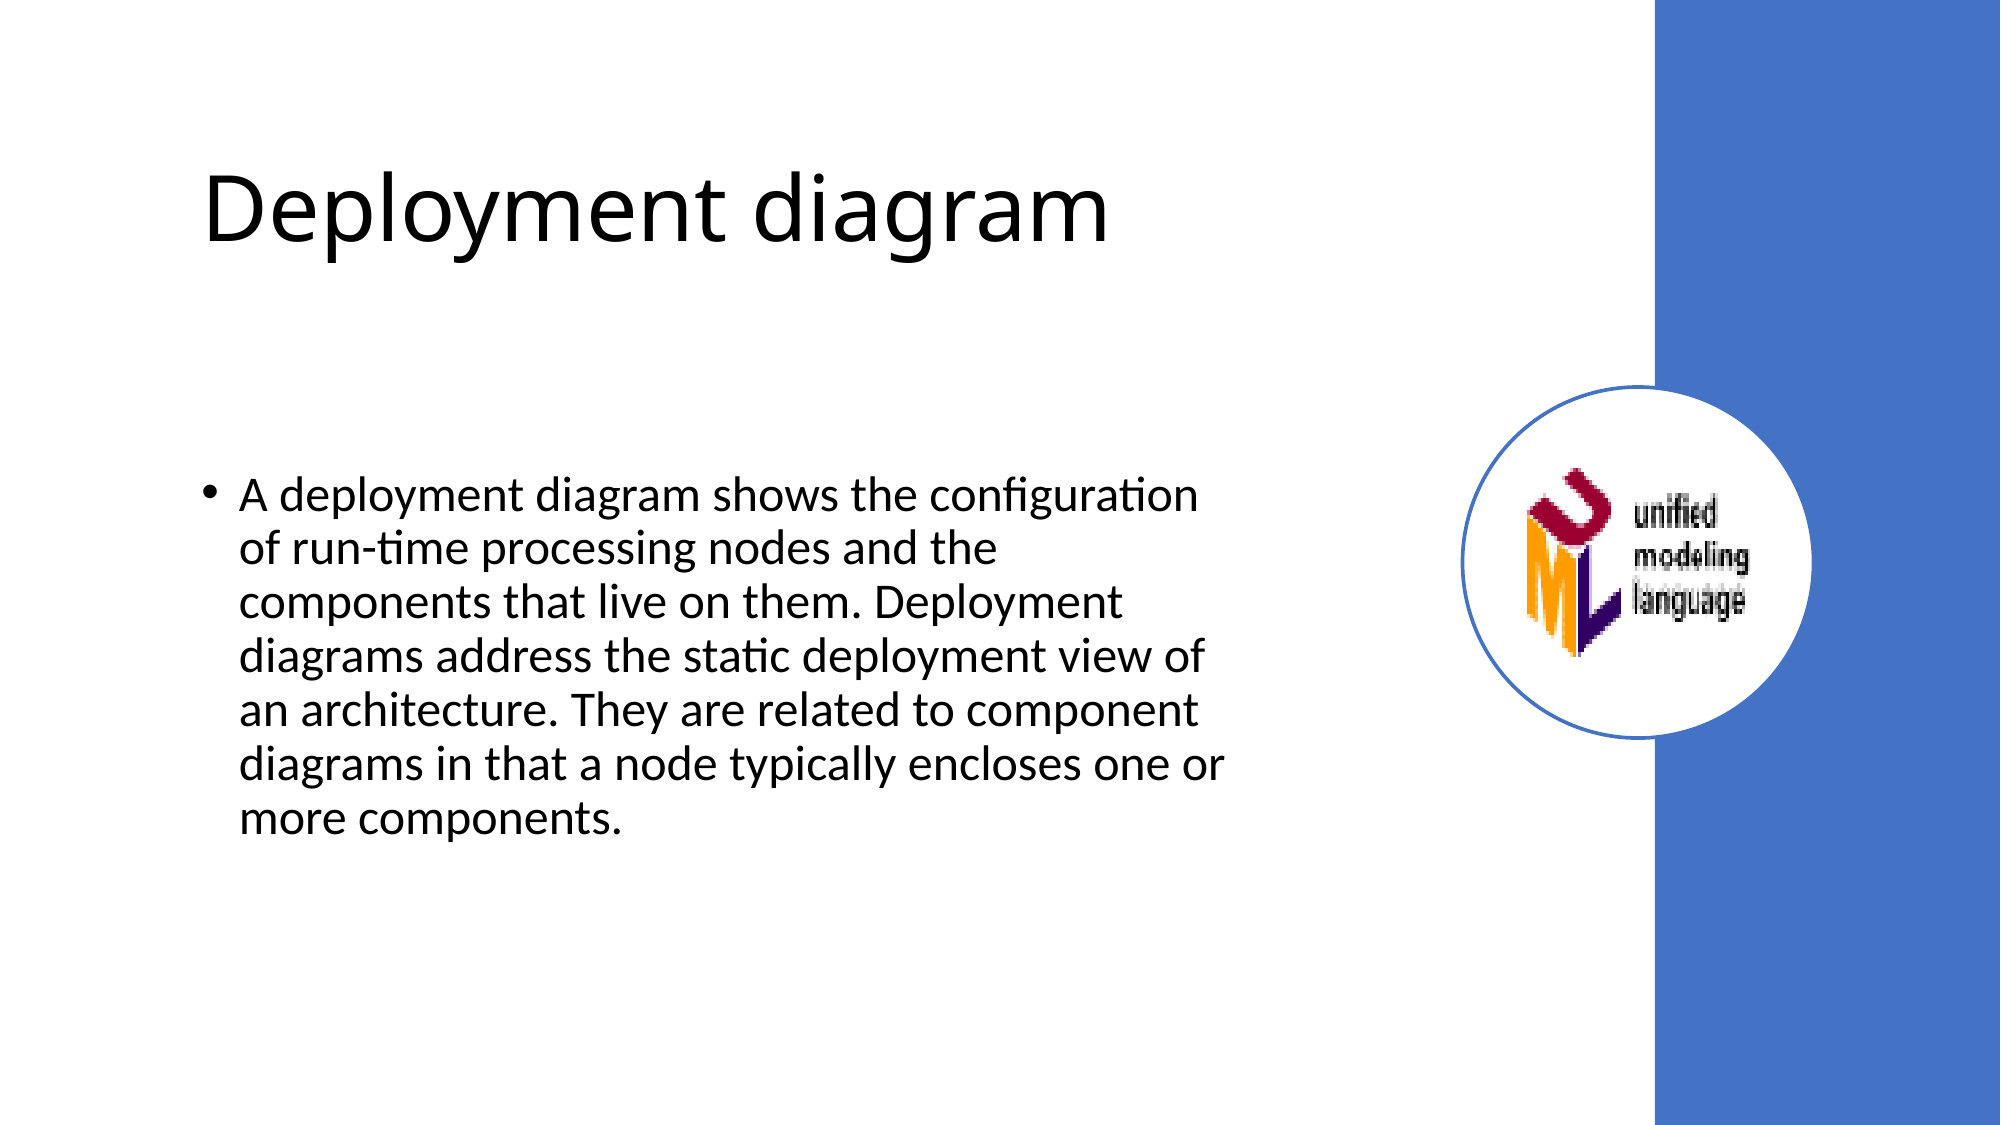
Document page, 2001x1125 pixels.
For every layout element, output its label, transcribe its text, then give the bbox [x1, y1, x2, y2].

picture [1525, 468, 1759, 657]
title Deployment diagram [186, 102, 1413, 321]
text_box [1654, 0, 2000, 1125]
text_box [285, 222, 1704, 1078]
text_box [1704, 398, 1815, 727]
list A deployment diagram shows the configuration of run-time processing nodes and the components that live on them. Deployment diagrams address the static deployment view of an architecture. They are related to component diagrams in that a node typically encloses one or more components. [186, 373, 285, 940]
